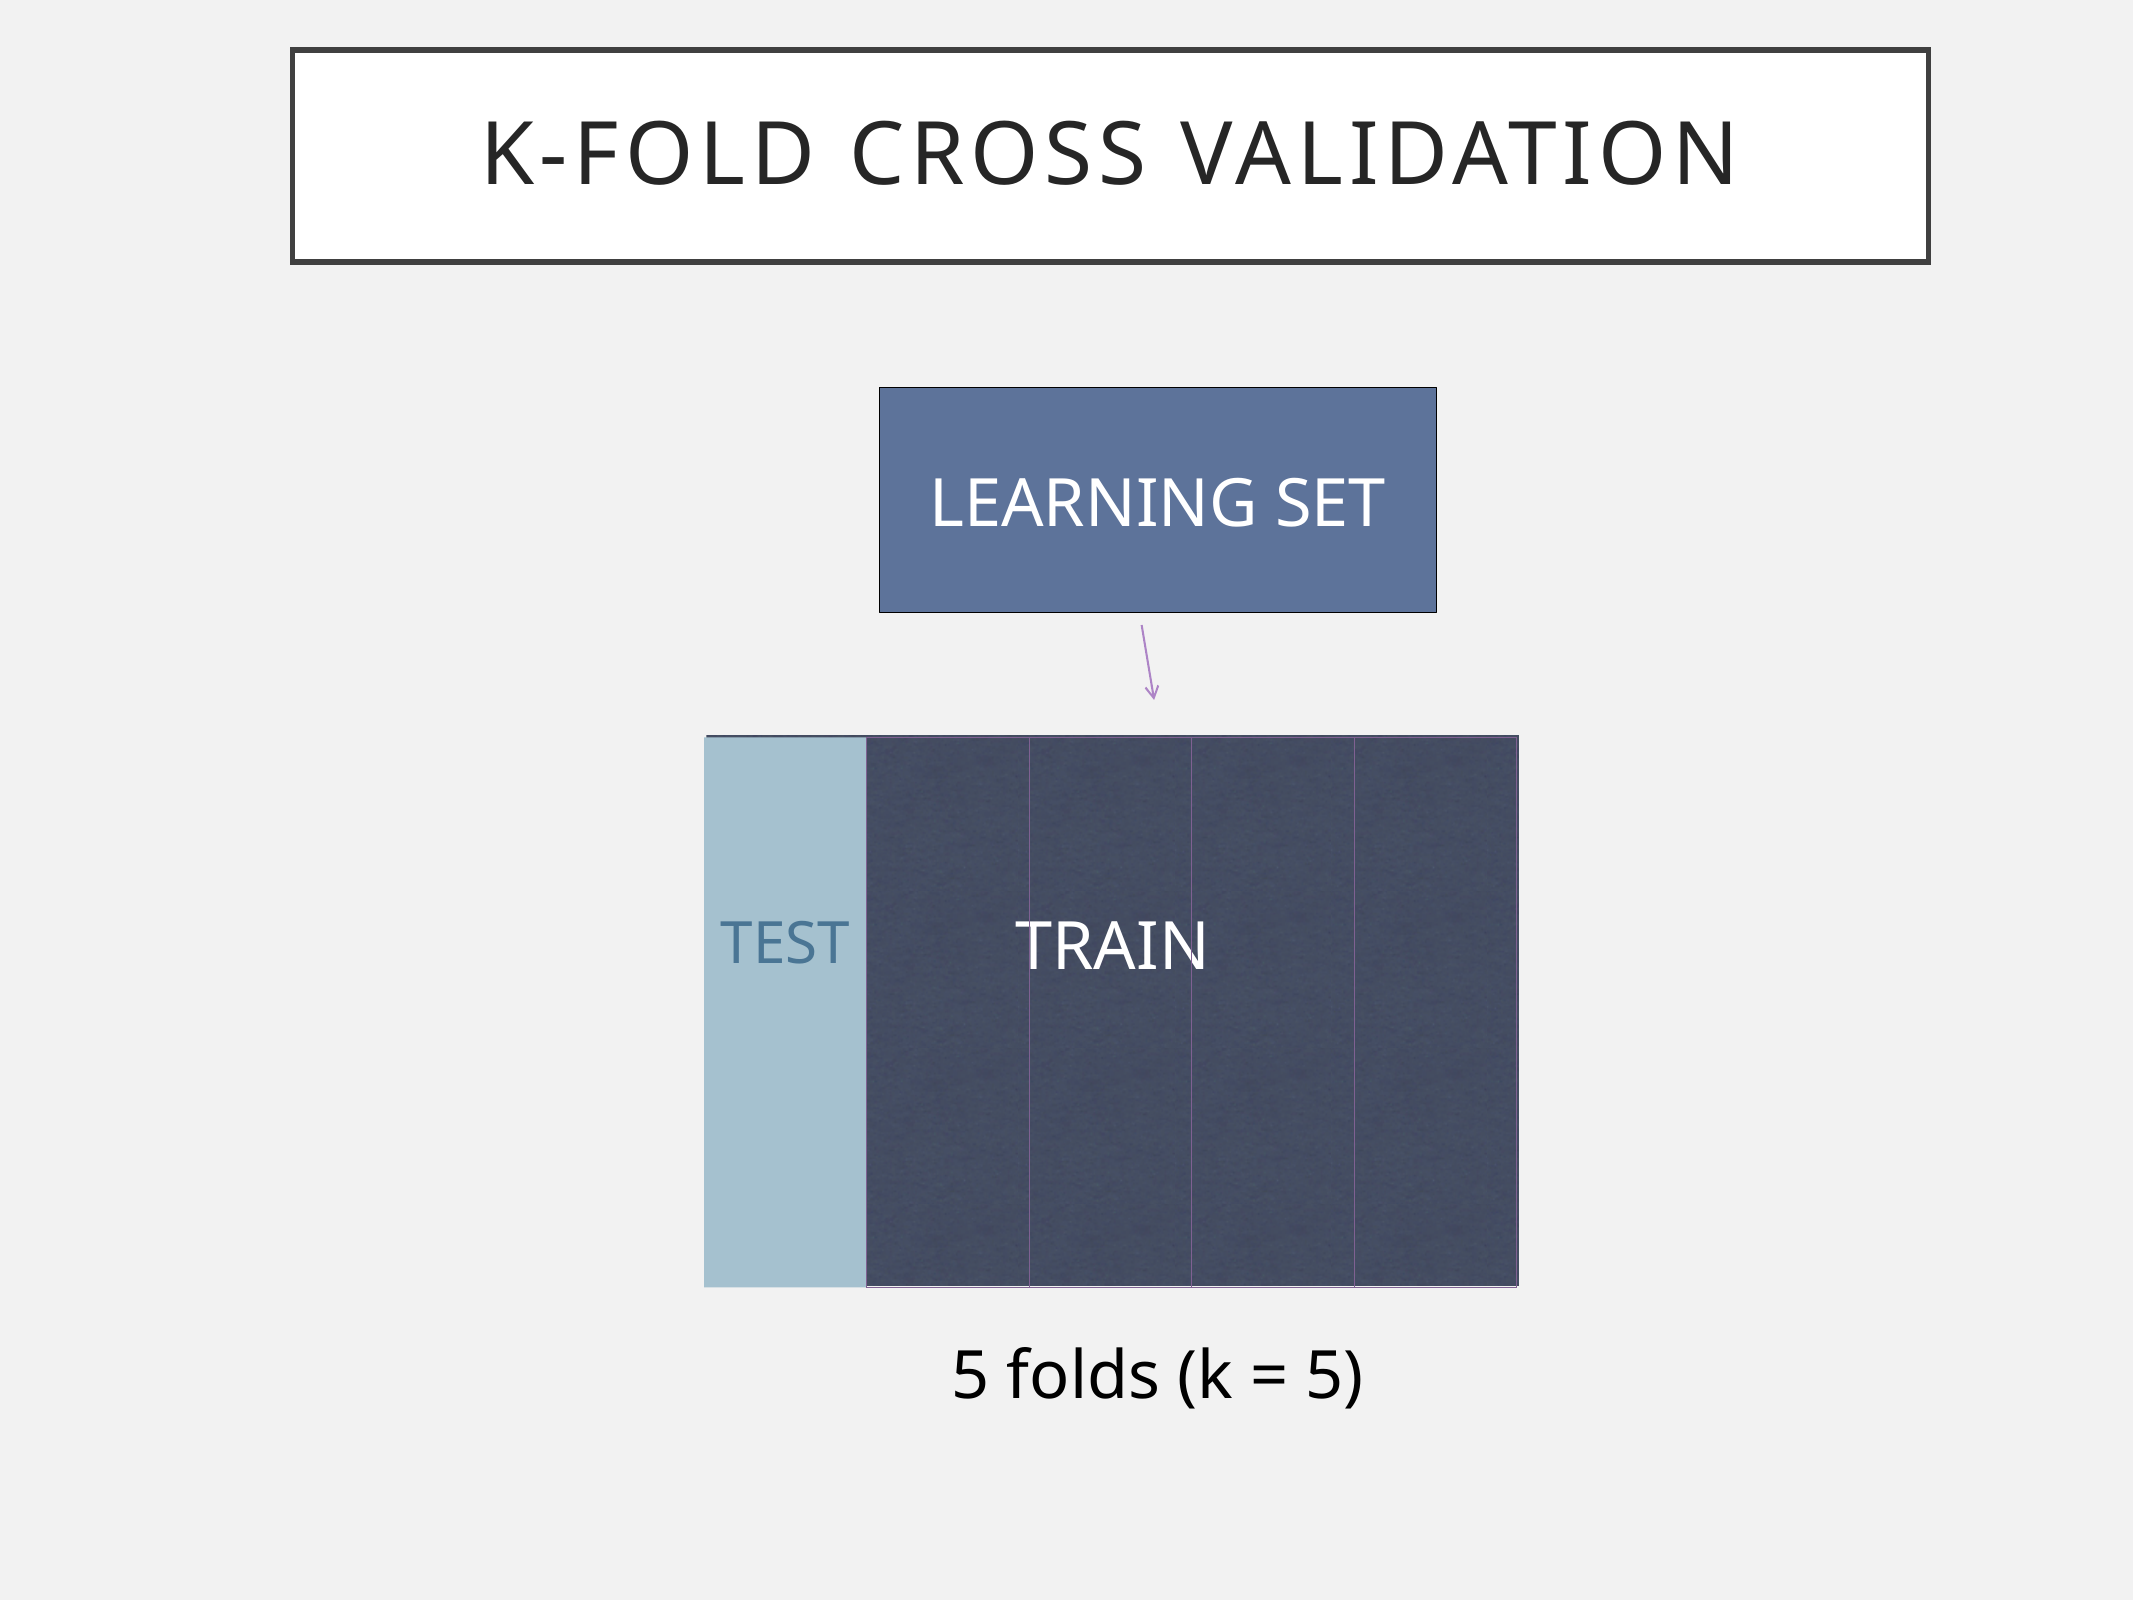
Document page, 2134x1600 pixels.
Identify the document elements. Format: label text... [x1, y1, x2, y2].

text_box [1354, 737, 1517, 1288]
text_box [1141, 624, 1155, 700]
text_box TEST [704, 737, 866, 1288]
title k-FOLD CROSS VALIDATION [290, 47, 1931, 265]
text_box LEARNING SET [879, 387, 1437, 613]
text_box 5 folds (k = 5) [936, 1324, 1380, 1420]
text_box [1029, 737, 1191, 1288]
text_box [1191, 737, 1354, 1288]
text_box [866, 737, 1029, 1288]
